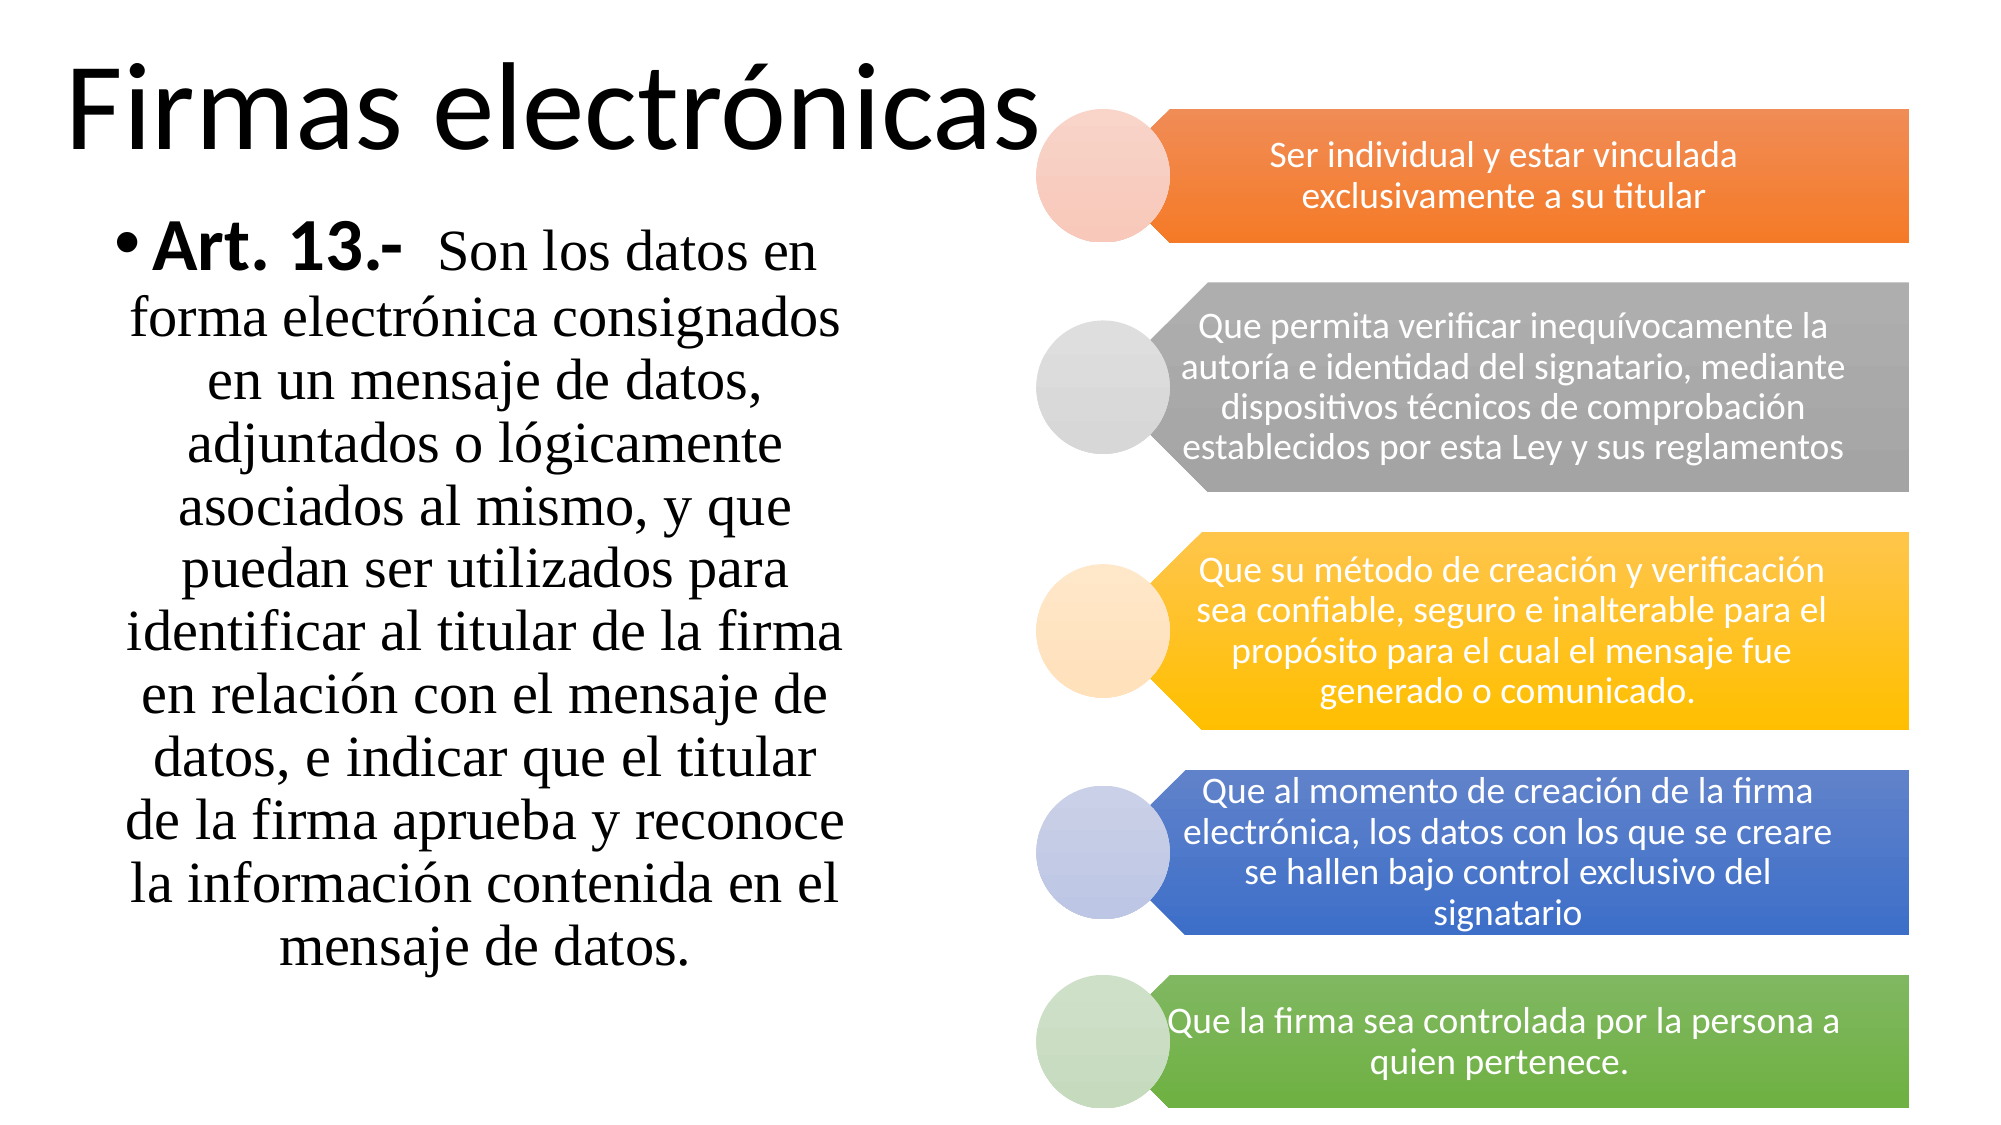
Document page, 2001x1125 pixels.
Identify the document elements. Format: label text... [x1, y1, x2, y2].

list Art. 13.- Son los datos en forma electrónica consignados en un mensaje de datos, adjuntados o lógicamente asociados al mismo, y que puedan ser utilizados para identificar al titular de la firma en relación con el mensaje de datos, e indicar que el titular de la firma aprueba y reconoce la información contenida en el mensaje de datos. [66, 197, 866, 1063]
title Firmas electrónicas [27, 0, 1753, 218]
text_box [866, 108, 2000, 1109]
